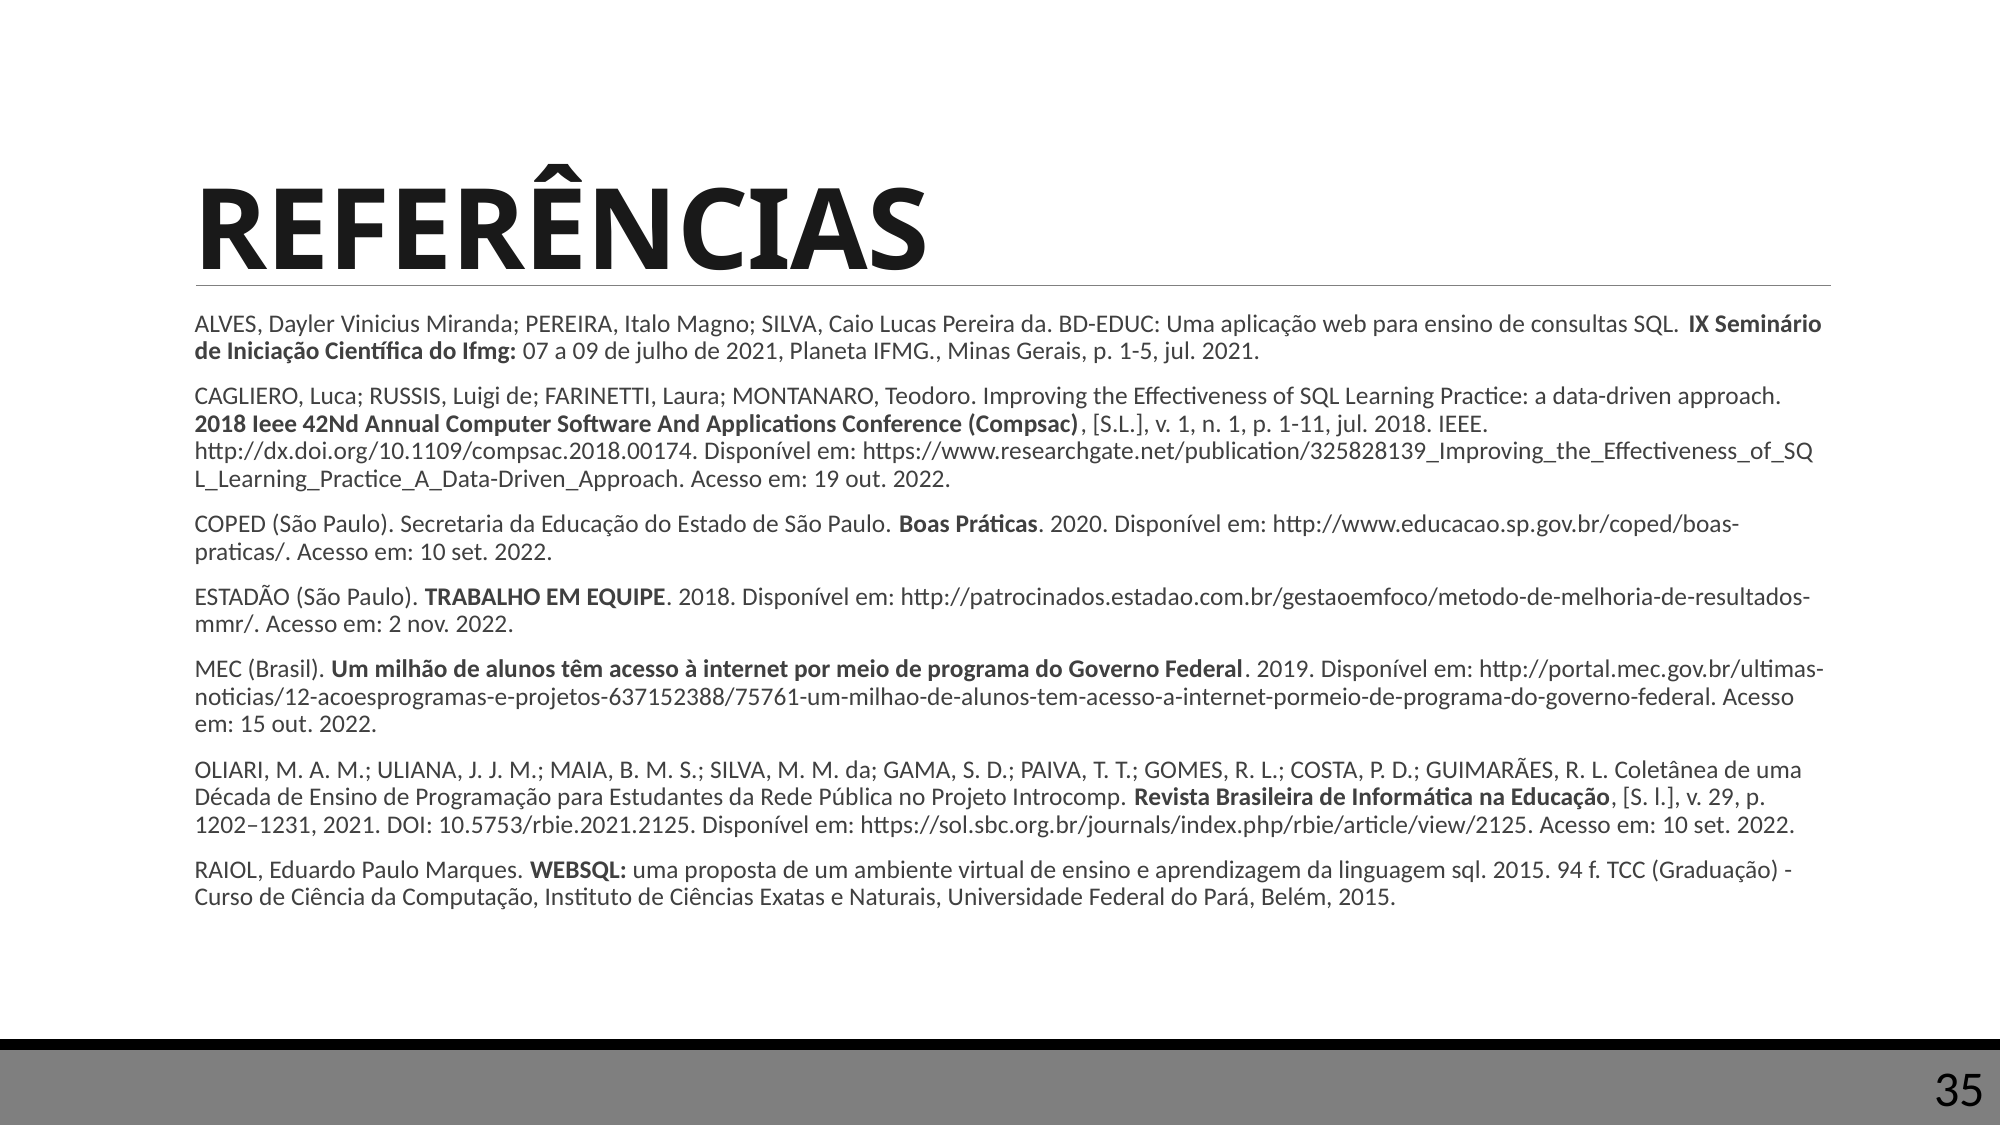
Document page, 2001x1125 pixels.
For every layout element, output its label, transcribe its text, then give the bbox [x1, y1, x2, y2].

text_box 35 [1891, 1049, 2000, 1124]
title REFERÊNCIAS [178, 135, 1904, 300]
list ALVES, Dayler Vinicius Miranda; PEREIRA, Italo Magno; SILVA, Caio Lucas Pereira da. BD-EDUC: Uma aplicação web para ensino de consultas SQL. IX Seminário de Iniciação Científica do Ifmg: 07 a 09 de julho de 2021, Planeta IFMG., Minas Gerais, p. 1-5, jul. 2021. CAGLIERO, Luca; RUSSIS, Luigi de; FARINETTI, Laura; MONTANARO, Teodoro. Improving the Effectiveness of SQL Learning Practice: a data-driven approach. 2018 Ieee 42Nd Annual Computer Software And Applications Conference (Compsac), [S.L.], v. 1, n. 1, p. 1-11, jul. 2018. IEEE. http://dx.doi.org/10.1109/compsac.2018.00174. Disponível em: https://www.researchgate.net/publication/325828139_Improving_the_Effectiveness_of_SQ L_Learning_Practice_A_Data-Driven_Approach. Acesso em: 19 out. 2022. COPED (São Paulo). Secretaria da Educação do Estado de São Paulo. Boas Práticas. 2020. Disponível em: http://www.educacao.sp.gov.br/coped/boas-praticas/. Acesso em: 10 set. 2022. ESTADÃO (São Paulo). TRABALHO EM EQUIPE. 2018. Disponível em: http://patrocinados.estadao.com.br/gestaoemfoco/metodo-de-melhoria-de-resultados-mmr/. Acesso em: 2 nov. 2022. MEC (Brasil). Um milhão de alunos têm acesso à internet por meio de programa do Governo Federal. 2019. Disponível em: http://portal.mec.gov.br/ultimas-noticias/12-acoesprogramas-e-projetos-637152388/75761-um-milhao-de-alunos-tem-acesso-a-internet-pormeio-de-programa-do-governo-federal. Acesso em: 15 out. 2022. OLIARI, M. A. M.; ULIANA, J. J. M.; MAIA, B. M. S.; SILVA, M. M. da; GAMA, S. D.; PAIVA, T. T.; GOMES, R. L.; COSTA, P. D.; GUIMARÃES, R. L. Coletânea de uma Década de Ensino de Programação para Estudantes da Rede Pública no Projeto Introcomp. Revista Brasileira de Informática na Educação, [S. l.], v. 29, p. 1202–1231, 2021. DOI: 10.5753/rbie.2021.2125. Disponível em: https://sol.sbc.org.br/journals/index.php/rbie/article/view/2125. Acesso em: 10 set. 2022. RAIOL, Eduardo Paulo Marques. WEBSQL: uma proposta de um ambiente virtual de ensino e aprendizagem da linguagem sql. 2015. 94 f. TCC (Graduação) - Curso de Ciência da Computação, Instituto de Ciências Exatas e Naturais, Universidade Federal do Pará, Belém, 2015. [180, 302, 1830, 963]
